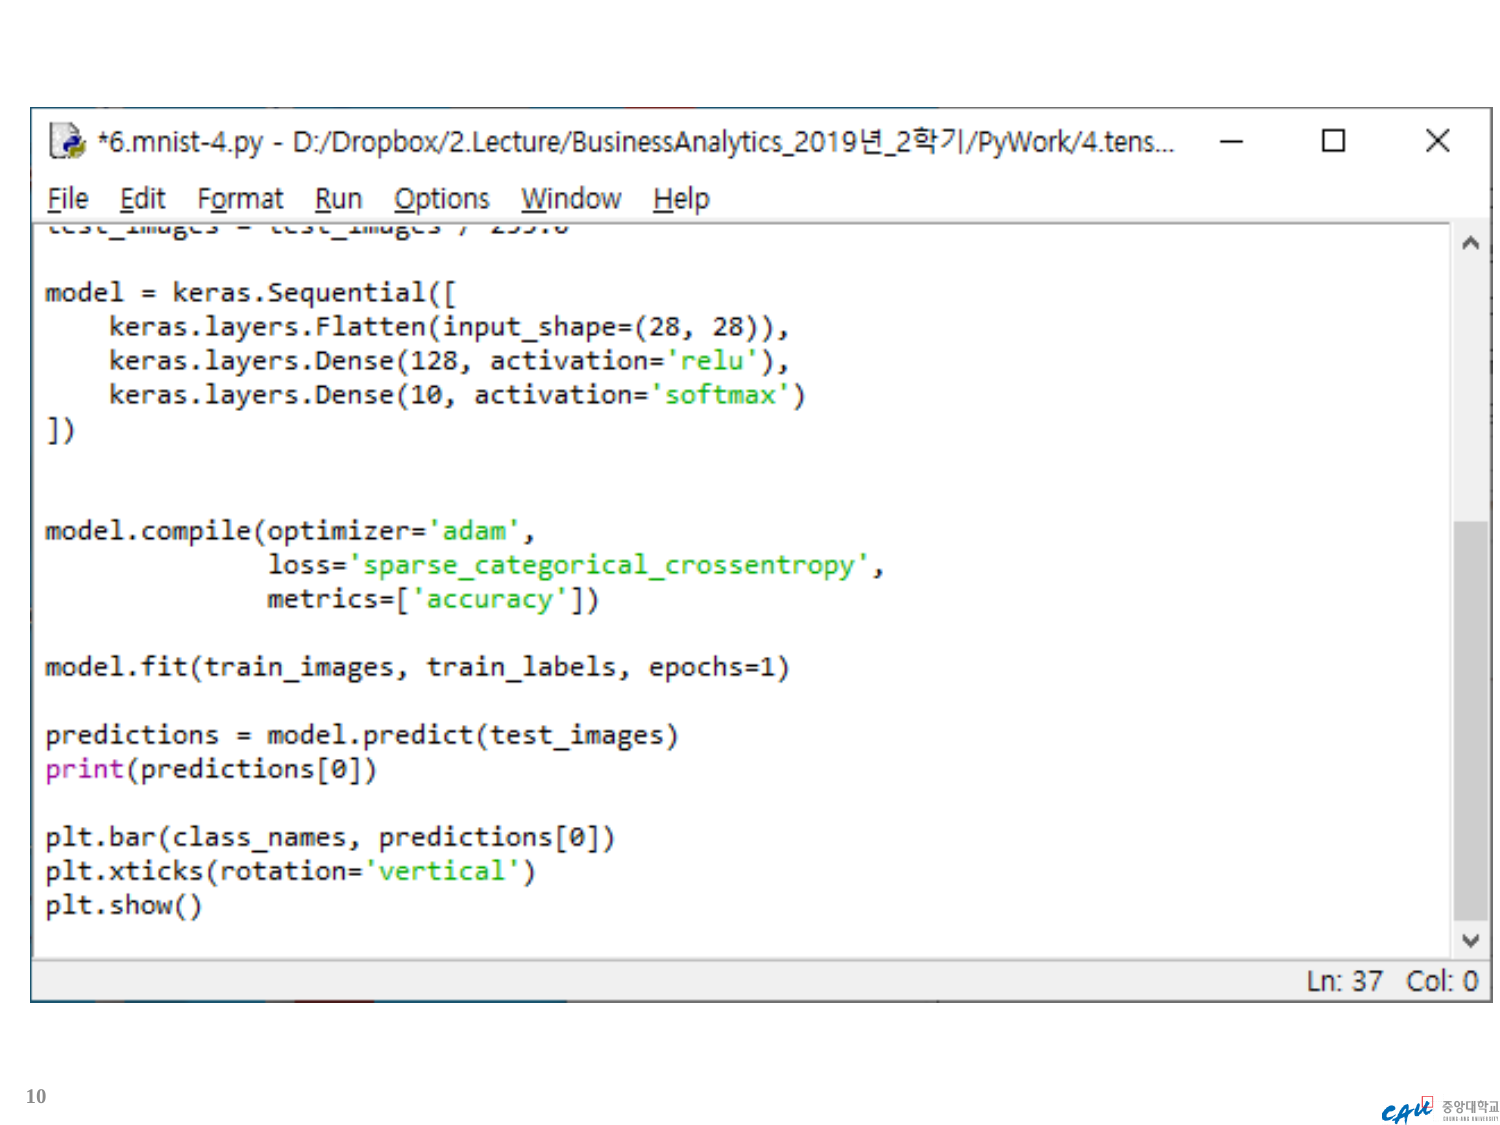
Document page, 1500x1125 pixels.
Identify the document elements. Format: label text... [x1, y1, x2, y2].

picture [1382, 1094, 1500, 1125]
picture [30, 107, 1493, 1004]
slide_number 10 [0, 1065, 62, 1125]
